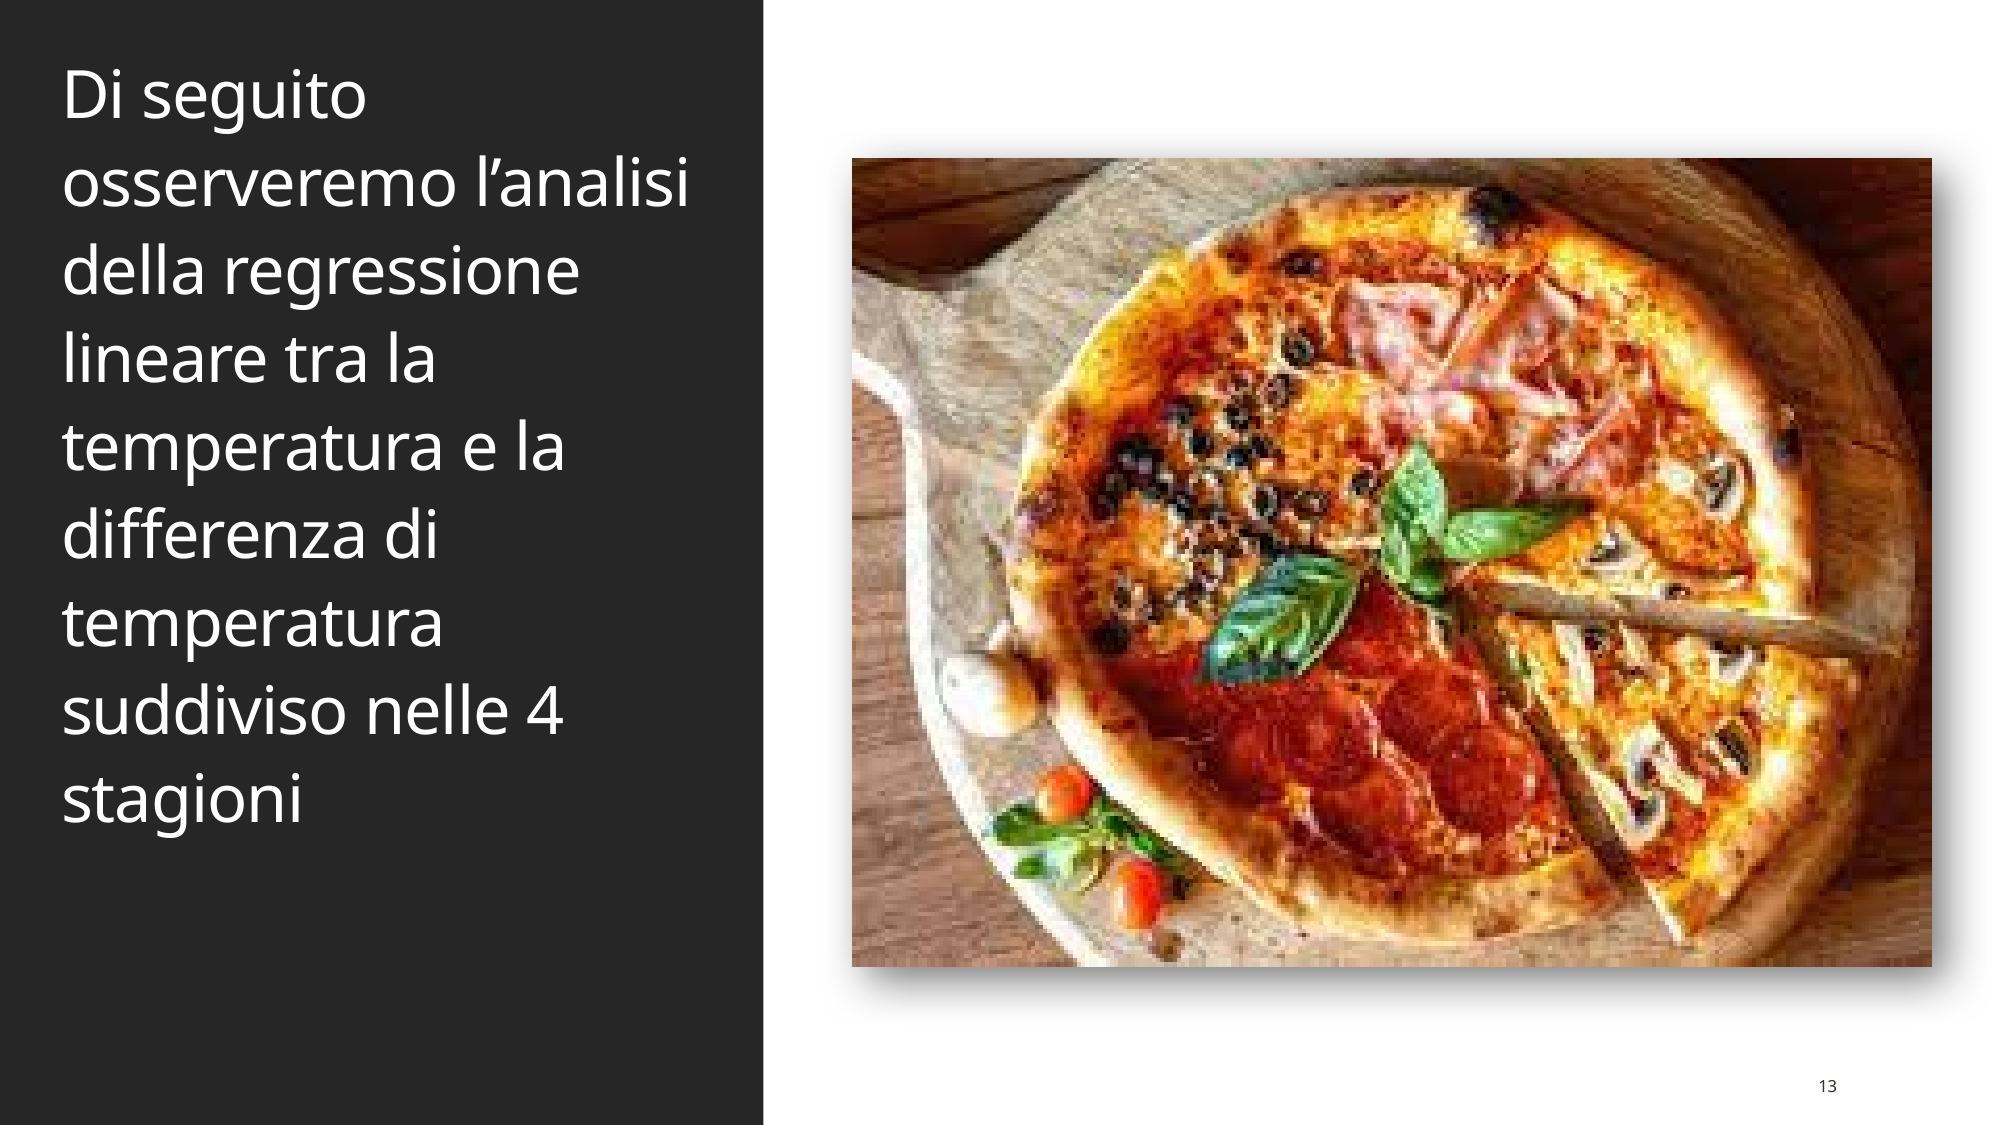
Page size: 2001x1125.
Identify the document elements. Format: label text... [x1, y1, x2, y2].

picture [851, 157, 1932, 967]
slide_number 13 [1803, 1057, 1932, 1118]
list Di seguito osserveremo l’analisi della regressione lineare tra la temperatura e la differenza di temperatura suddiviso nelle 4 stagioni [45, 36, 720, 1049]
